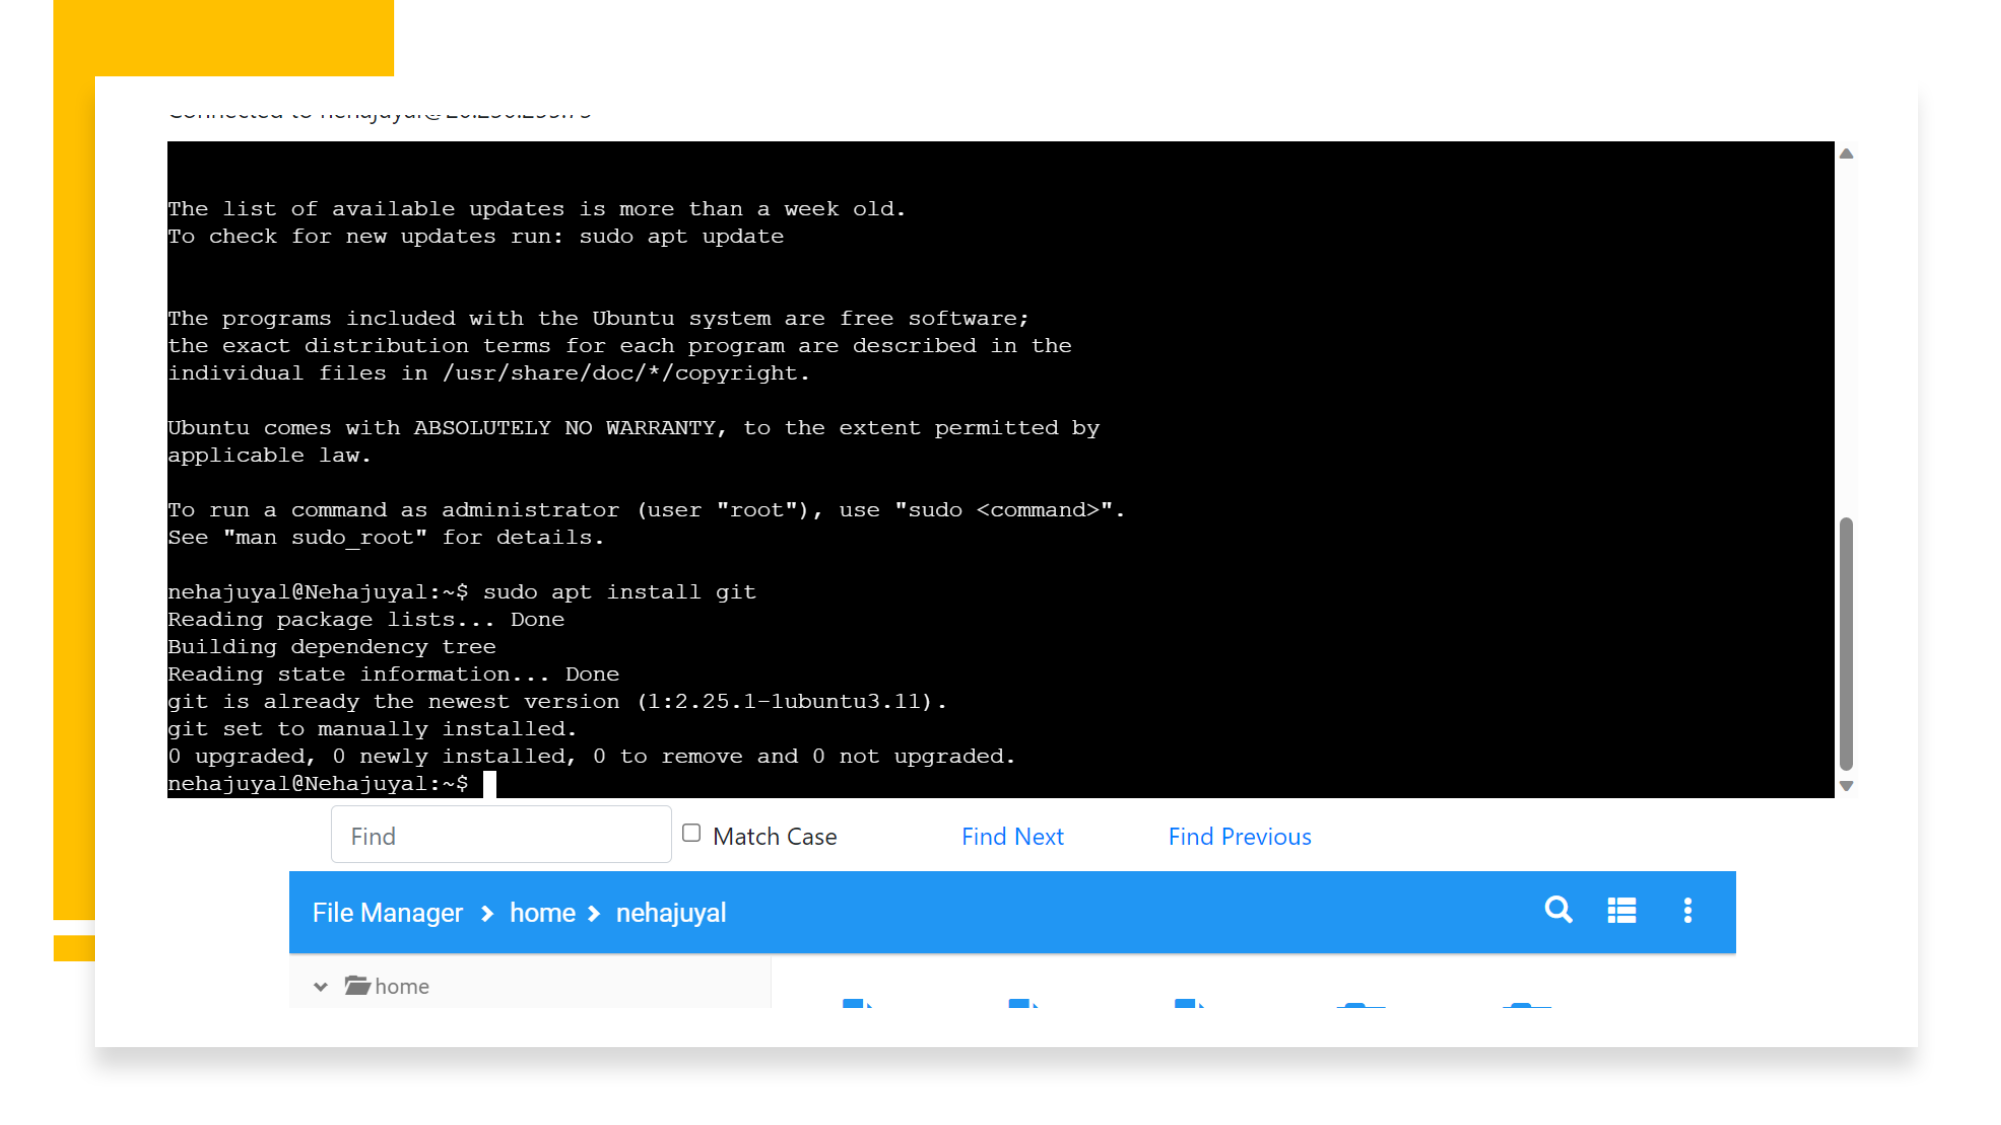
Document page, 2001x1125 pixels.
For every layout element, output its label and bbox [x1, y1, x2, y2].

text_box [0, 310, 137, 652]
text_box [0, 0, 2000, 1125]
picture [137, 115, 1881, 1008]
text_box [94, 75, 1919, 1048]
